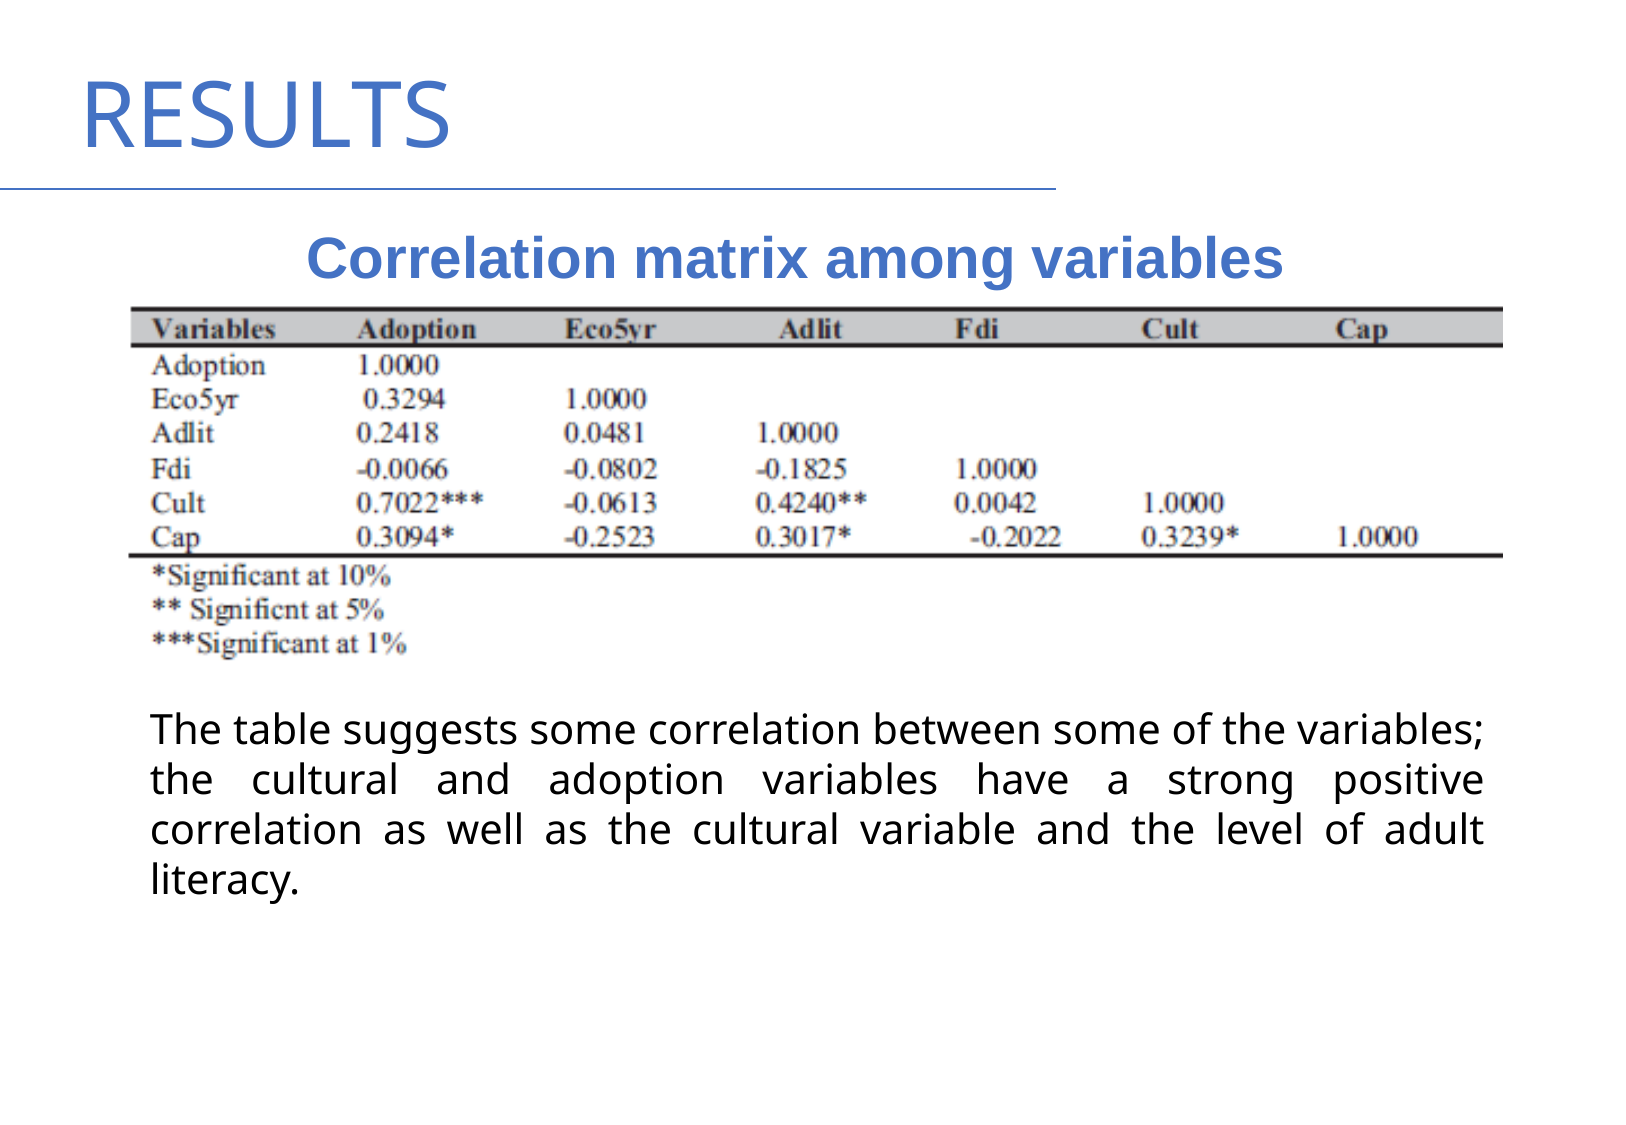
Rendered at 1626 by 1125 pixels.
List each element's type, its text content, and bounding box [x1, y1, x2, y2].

text_box The table suggests some correlation between some of the variables; the cultural and adoption variables have a strong positive correlation as well as the cultural variable and the level of adult literacy. [134, 695, 1500, 910]
picture [127, 303, 1503, 667]
text_box Correlation matrix among variables [78, 212, 1515, 398]
list RESULTS [64, 48, 1371, 156]
